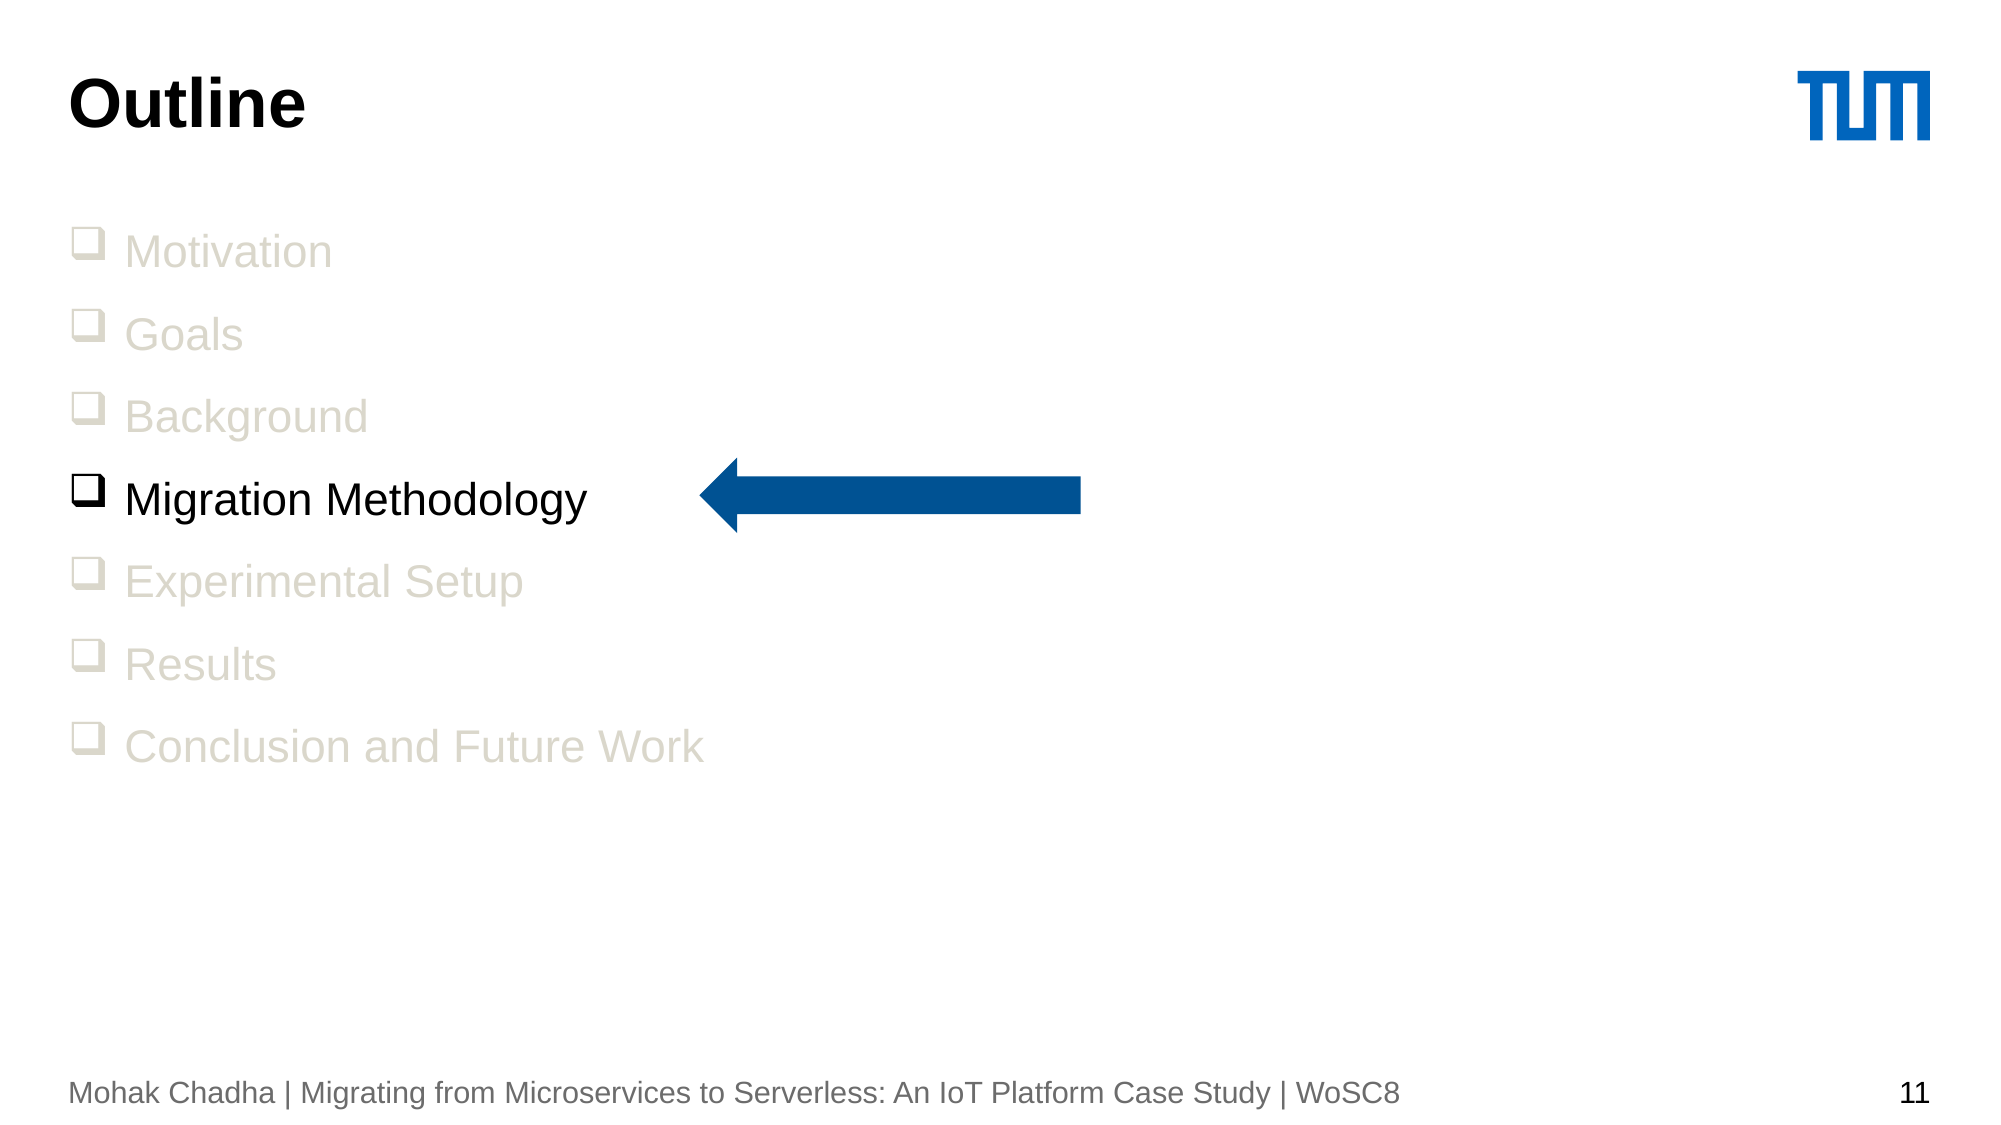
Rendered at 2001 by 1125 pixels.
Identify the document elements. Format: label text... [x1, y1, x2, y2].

title Outline [67, 52, 1930, 137]
list Motivation Goals Background Migration Methodology Experimental Setup Results Conclusion and Future Work [67, 194, 1930, 872]
text_box [697, 455, 1083, 535]
footer Mohak Chadha | Migrating from Microservices to Serverless: An IoT Platform Case Study | WoSC8 [68, 1061, 1482, 1122]
slide_number 11 [1482, 1061, 1931, 1122]
